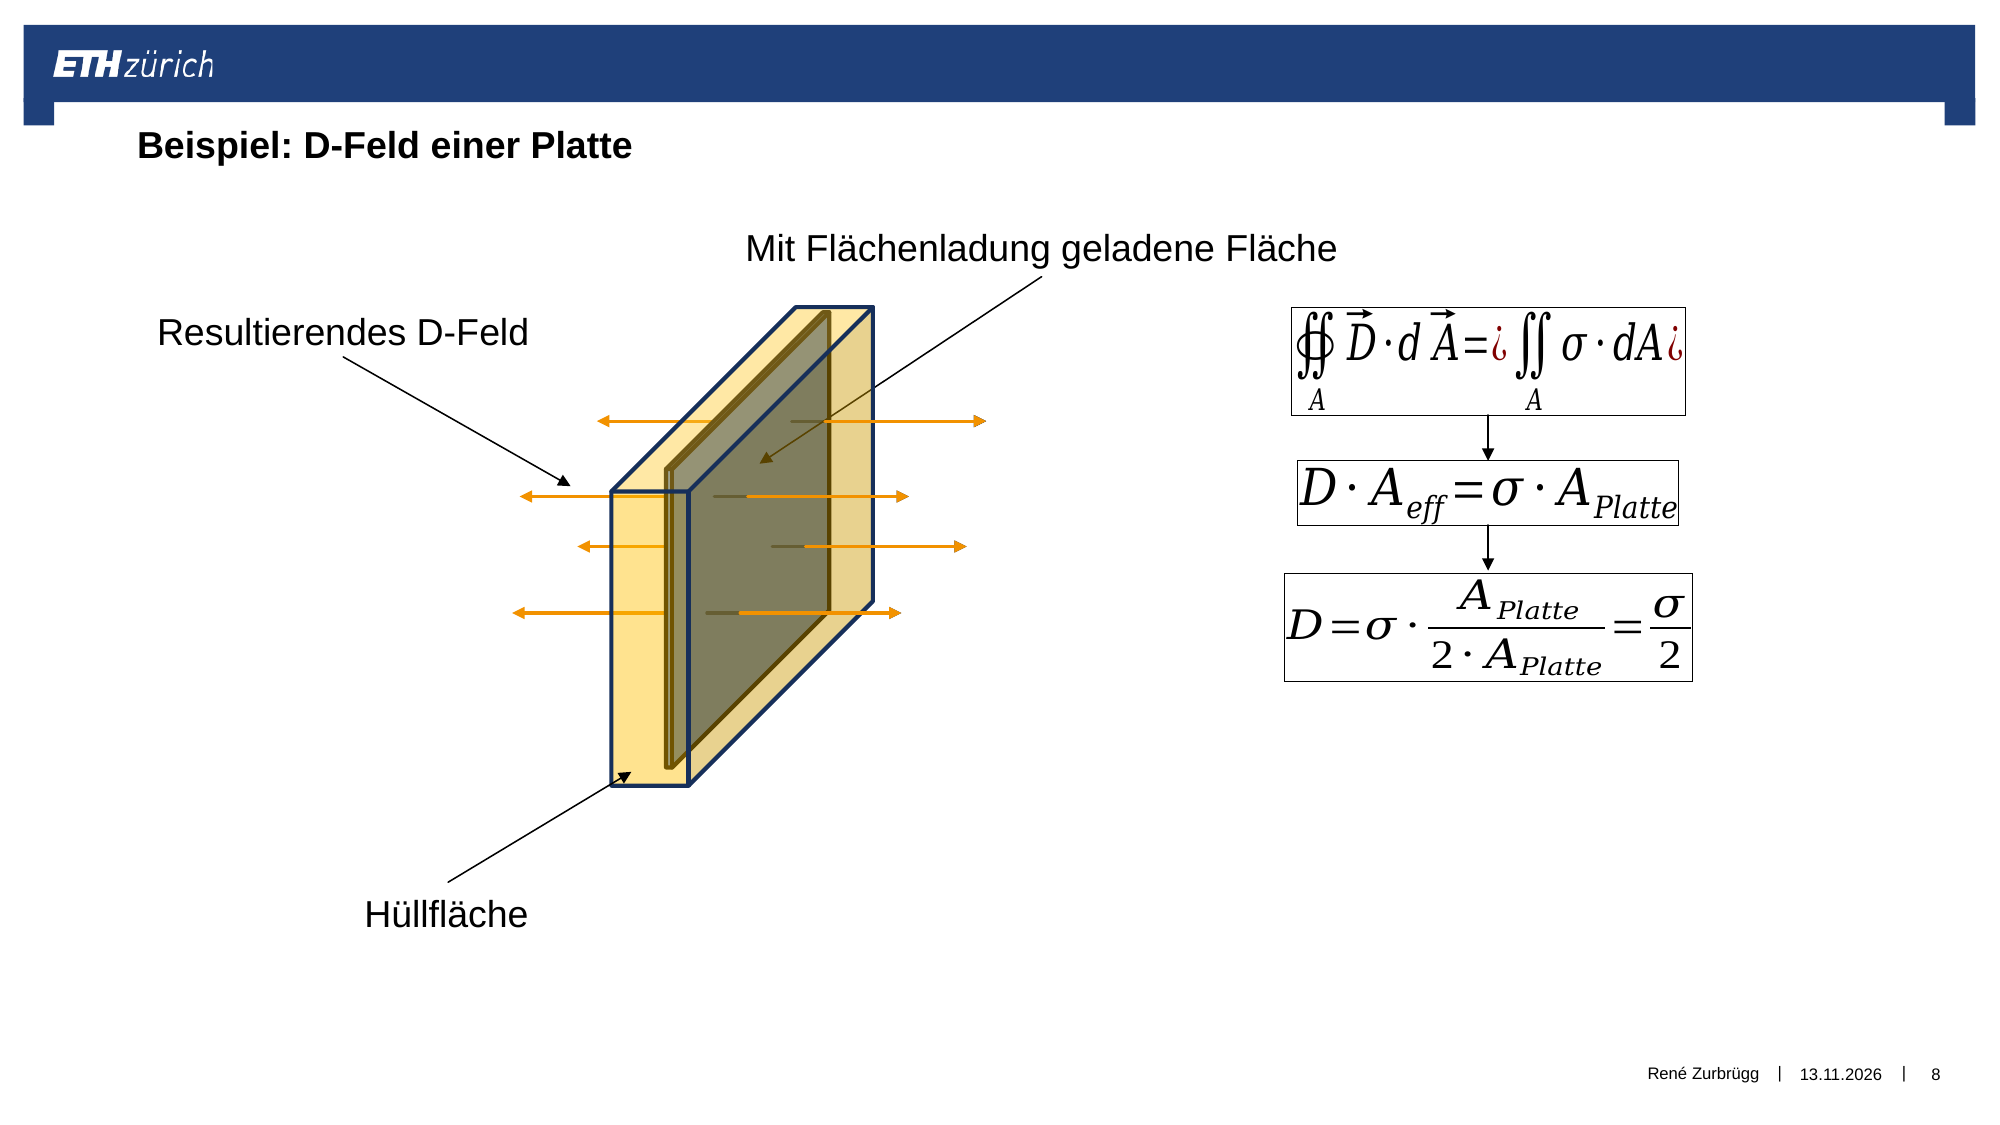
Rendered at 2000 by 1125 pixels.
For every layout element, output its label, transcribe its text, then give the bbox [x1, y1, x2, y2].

text_box [870, 506, 875, 543]
text_box Resultierendes D-Feld [142, 300, 545, 361]
text_box [860, 555, 875, 611]
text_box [447, 771, 632, 883]
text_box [687, 353, 754, 420]
text_box [609, 505, 691, 545]
text_box [609, 622, 855, 788]
text_box Beispiel: D-Feld einer Platte [122, 113, 649, 174]
footer René Zurbrügg [999, 1034, 1760, 1111]
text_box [618, 429, 747, 489]
text_box [609, 554, 691, 612]
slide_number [1790, 1034, 1892, 1112]
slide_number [830, 422, 986, 428]
text_box [679, 345, 754, 420]
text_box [342, 356, 571, 487]
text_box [759, 277, 1042, 464]
text_box [870, 471, 875, 494]
text_box [609, 429, 753, 495]
slide_number 8 [1906, 1034, 1966, 1112]
text_box Hüllfläche [349, 882, 544, 942]
